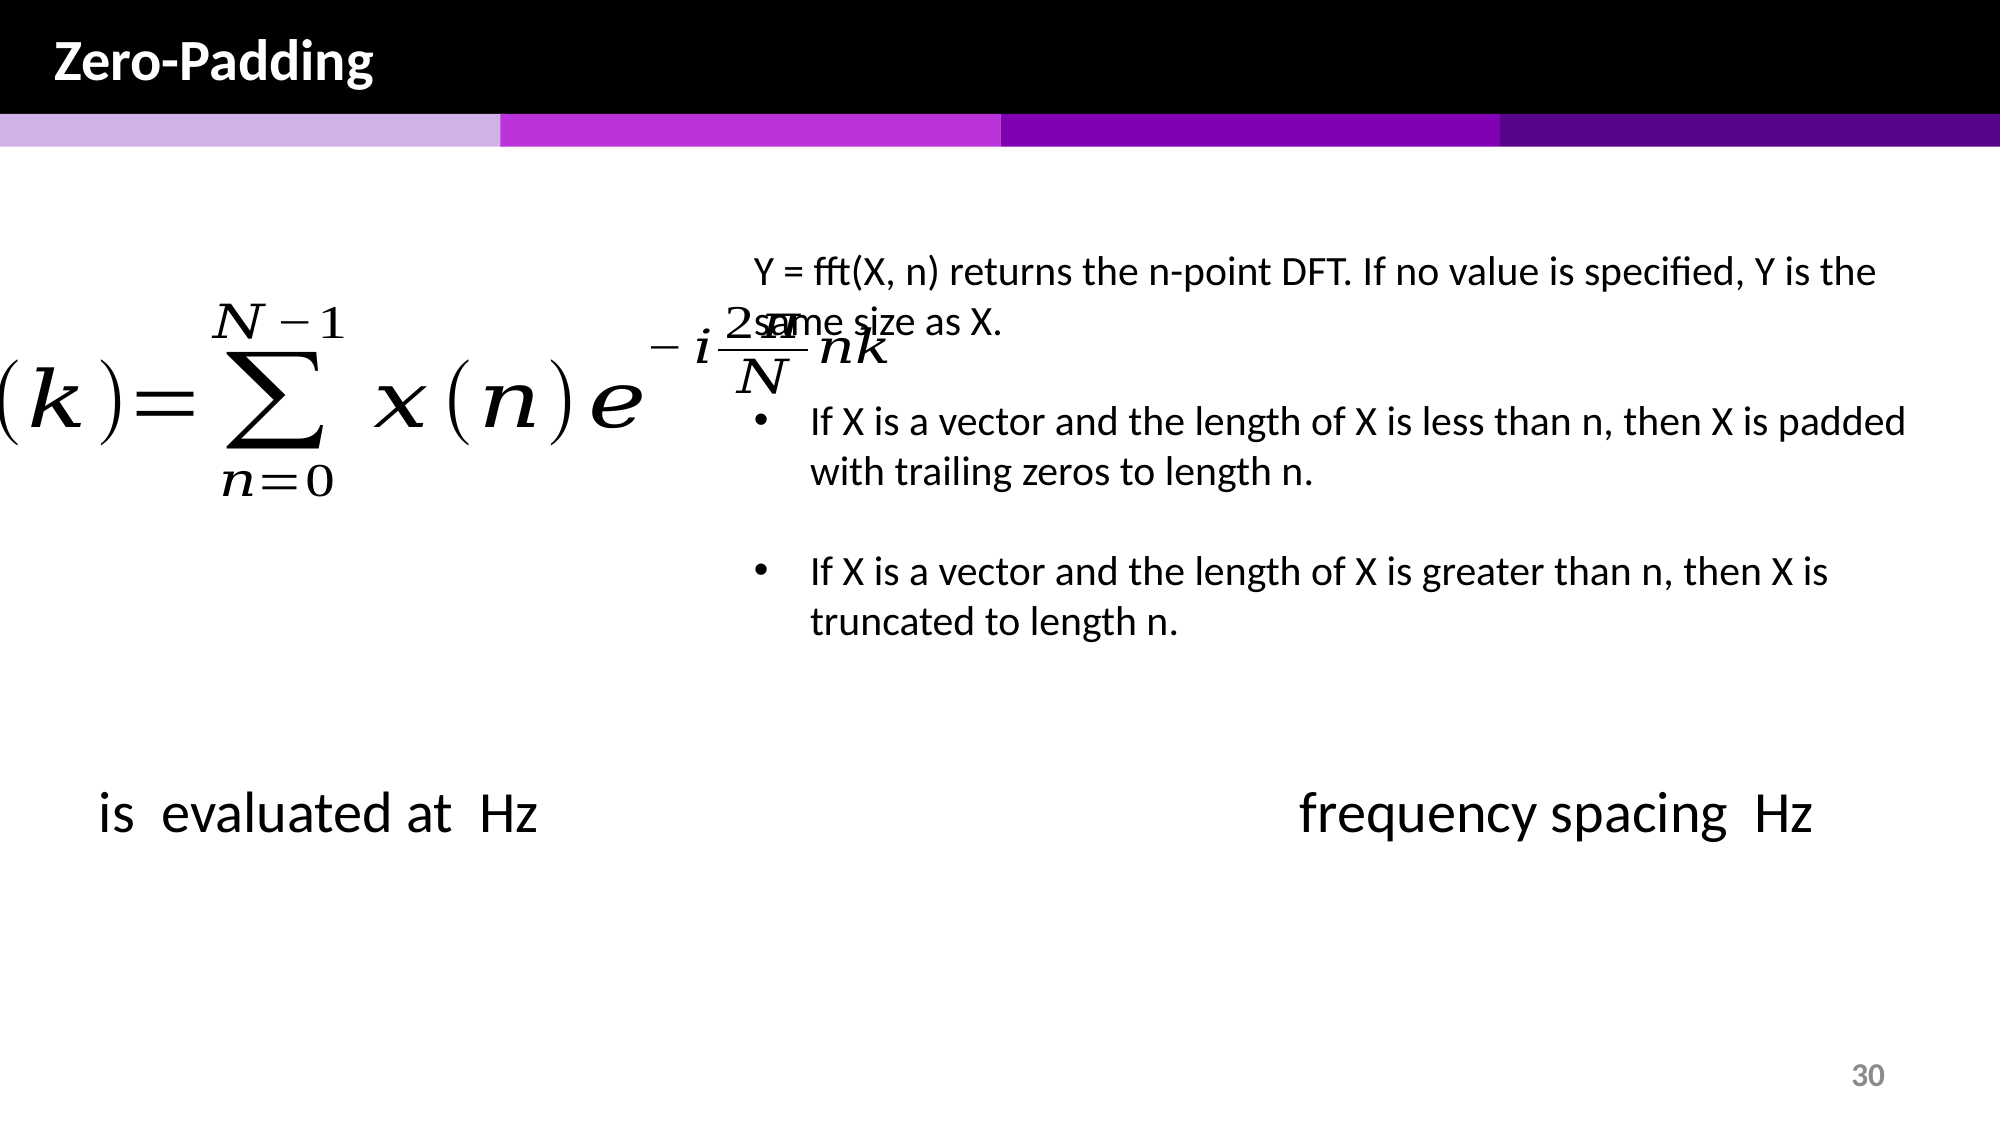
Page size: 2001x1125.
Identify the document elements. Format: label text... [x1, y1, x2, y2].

text_box Y = fft(X, n) returns the n-point DFT. If no value is specified, Y is the same size as X. If X is a vector and the length of X is less than n, then X is padded with trailing zeros to length n. If X is a vector and the length of X is greater than n, then X is truncated to length n. [738, 236, 1964, 652]
list Zero-Padding [39, 1, 1964, 114]
